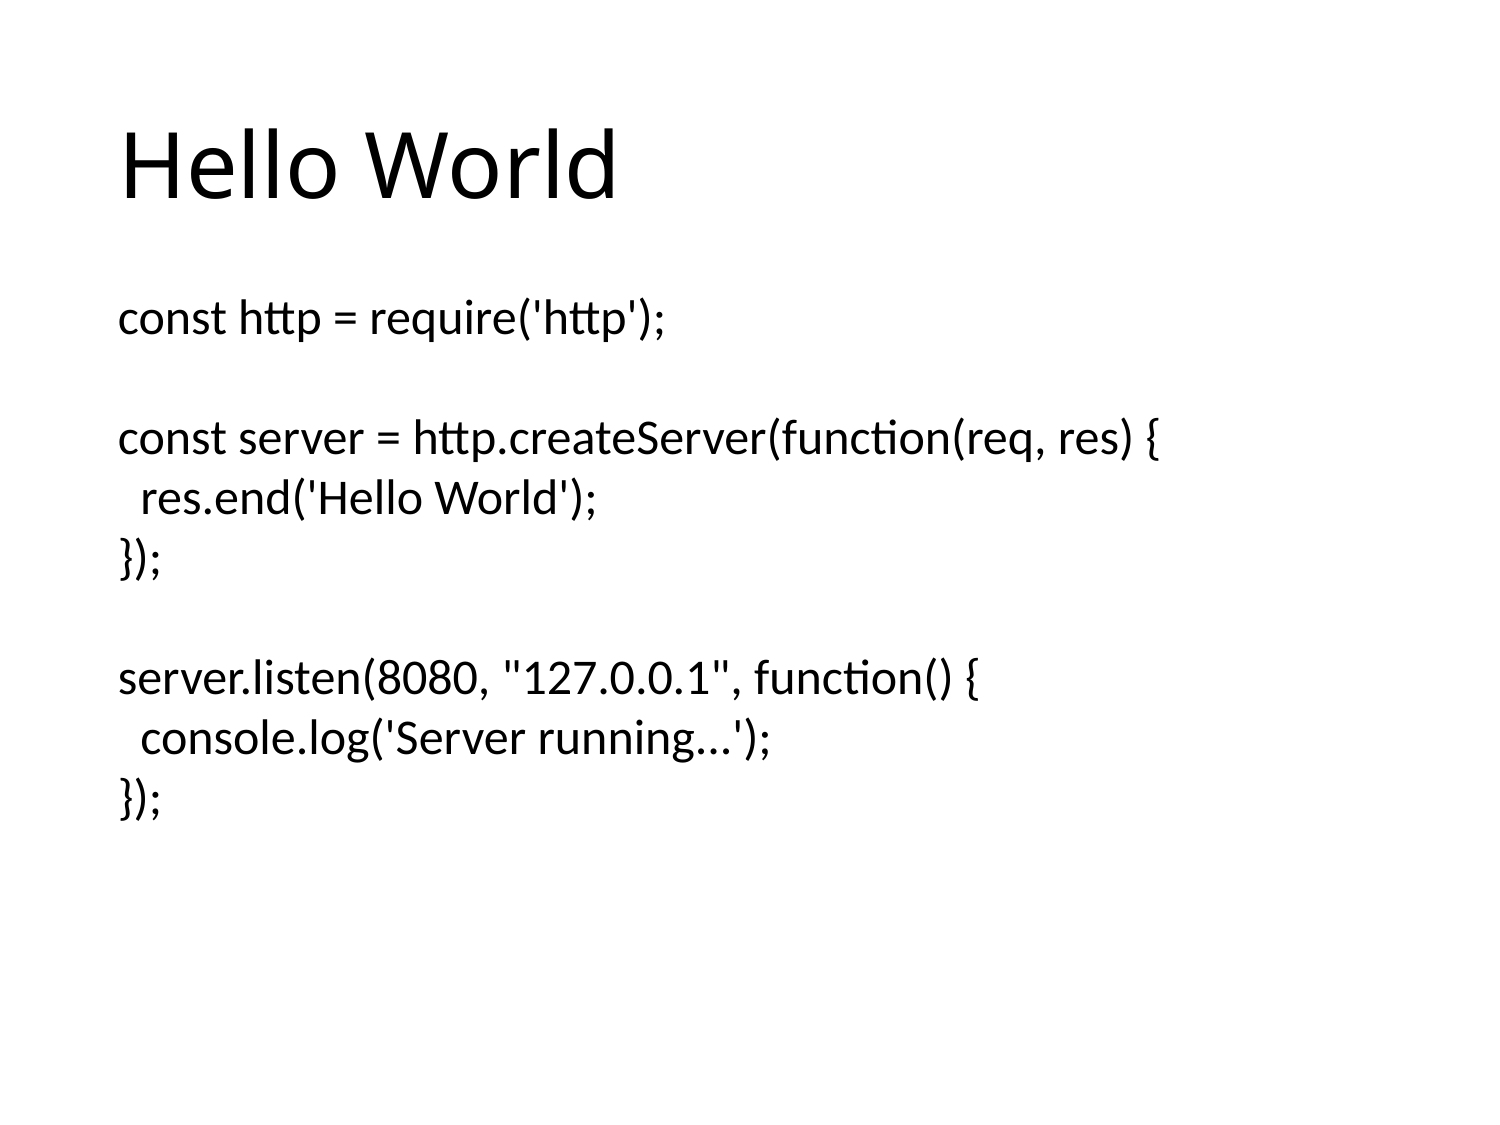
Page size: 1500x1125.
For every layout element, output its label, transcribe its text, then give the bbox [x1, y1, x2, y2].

title Hello World [103, 59, 1397, 278]
text_box const http = require('http'); const server = http.createServer(function(req, res) { res.end('Hello World'); }); server.listen(8080, "127.0.0.1", function() { console.log('Server running...'); }); [103, 277, 1276, 832]
